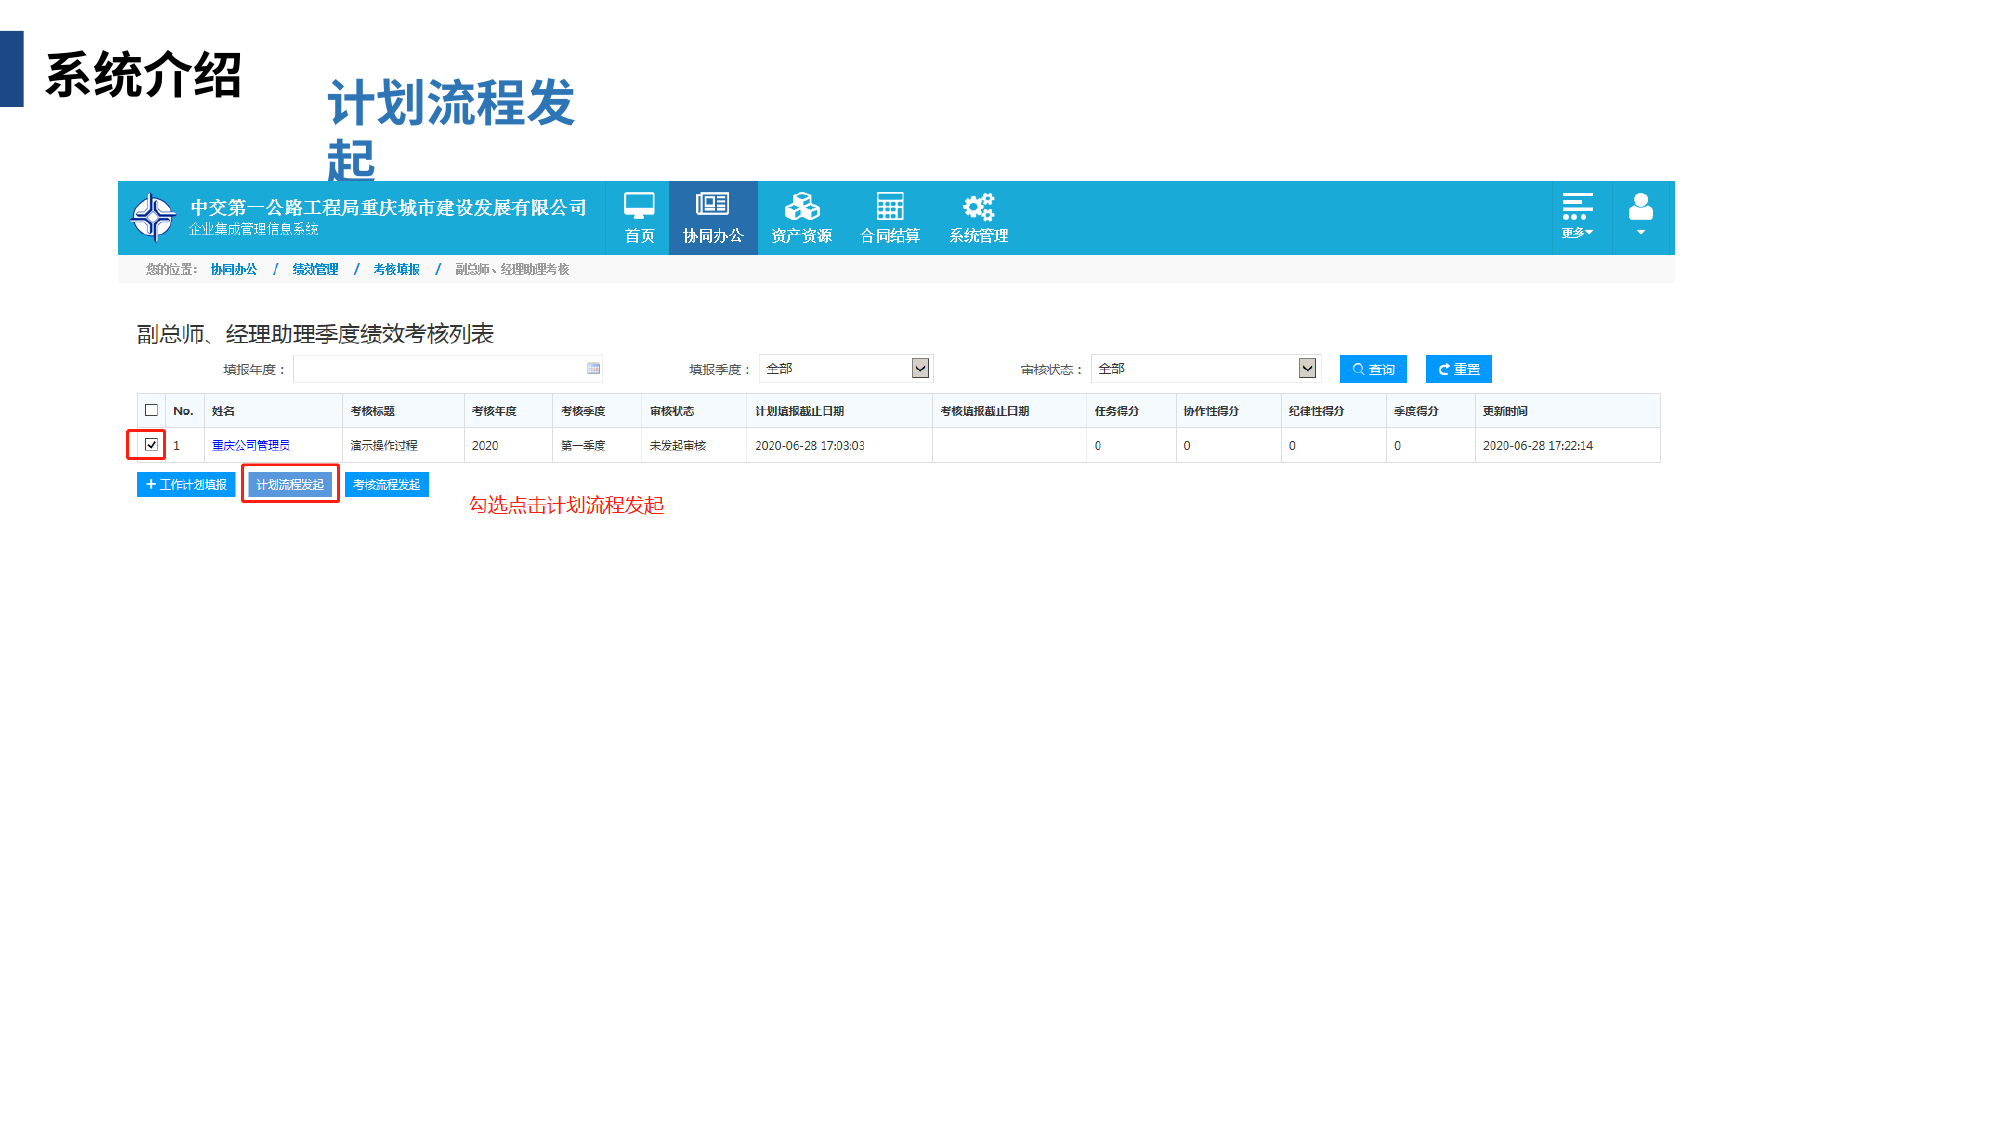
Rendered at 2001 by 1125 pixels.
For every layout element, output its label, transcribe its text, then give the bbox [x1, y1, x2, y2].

text_box 计划流程发起 [318, 63, 694, 179]
text_box 系统介绍 [28, 36, 984, 111]
picture [118, 181, 1675, 532]
text_box [0, 30, 24, 107]
